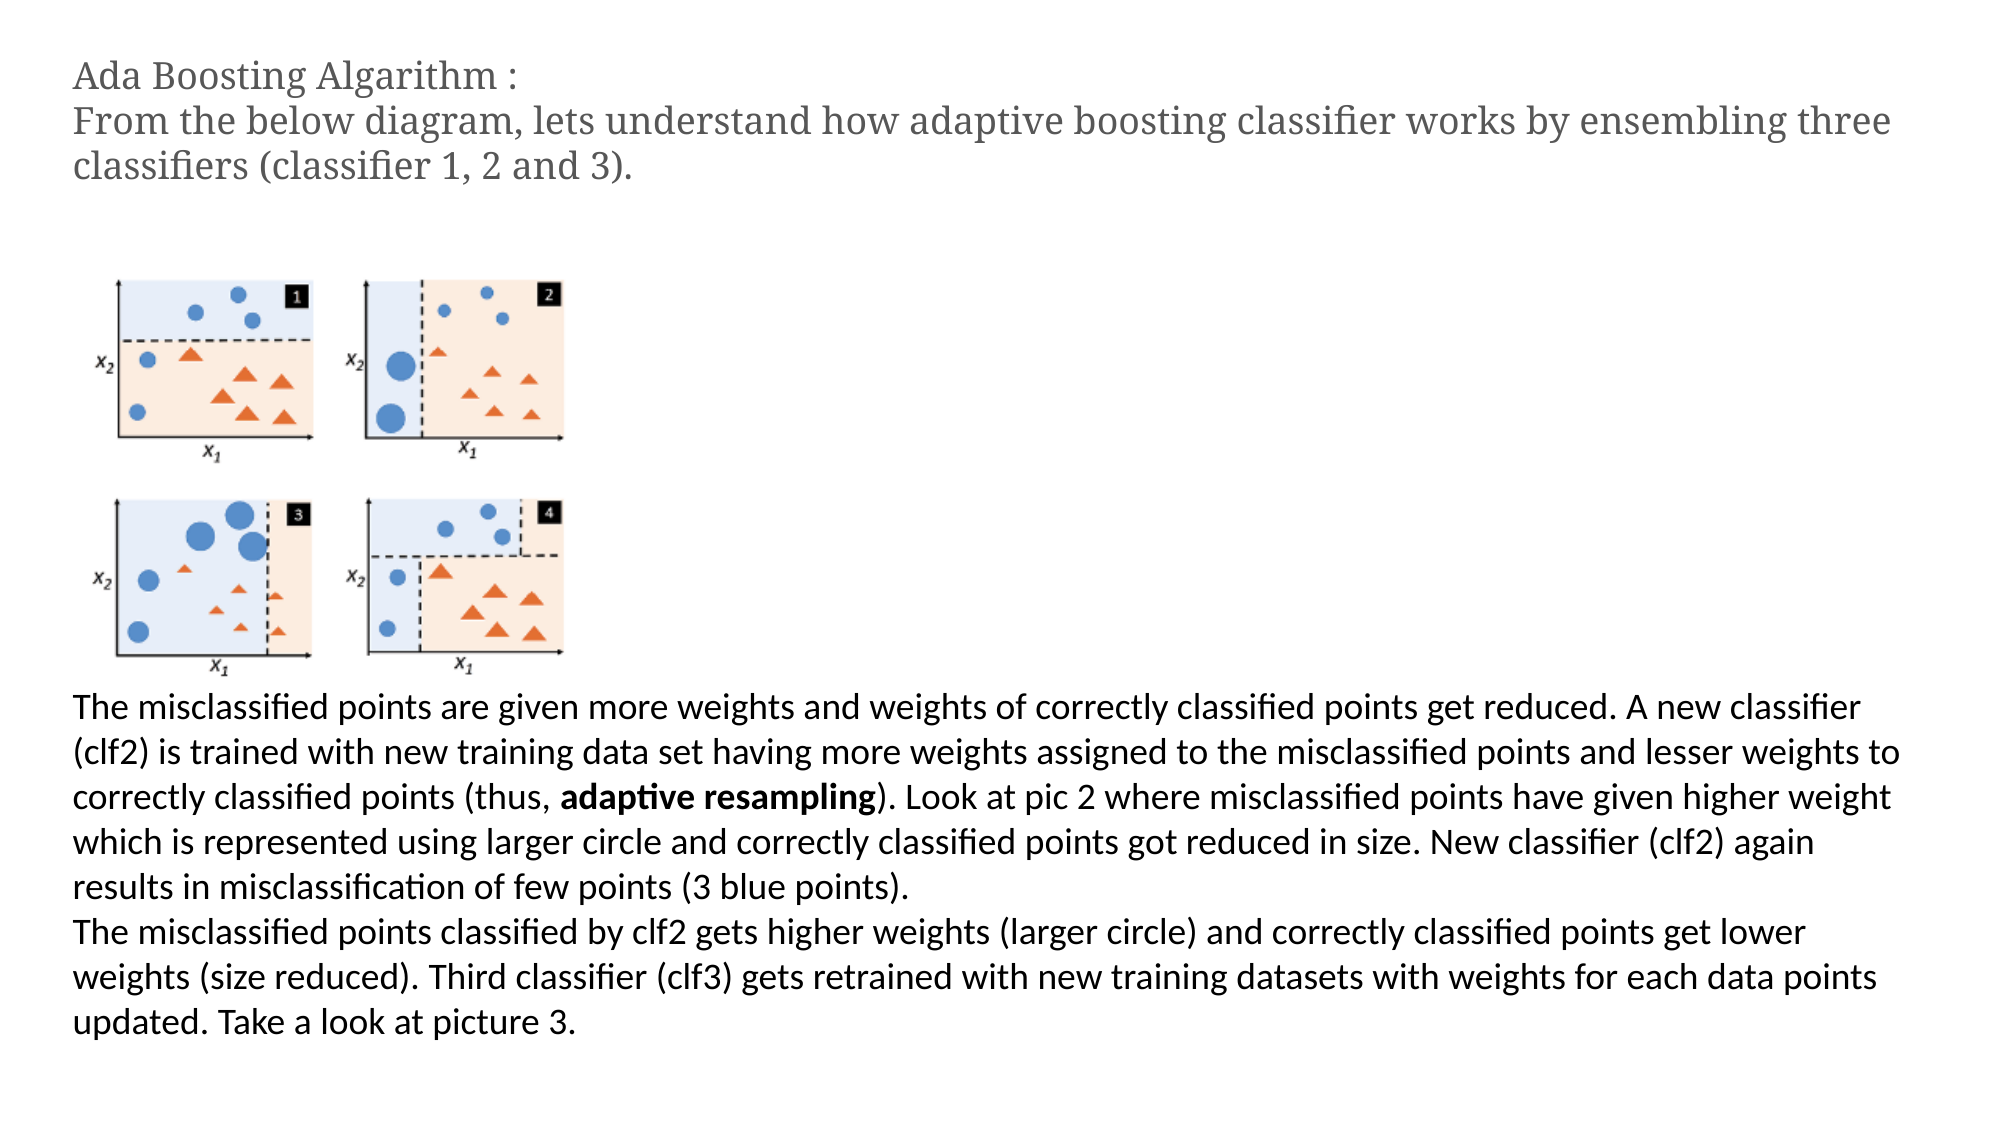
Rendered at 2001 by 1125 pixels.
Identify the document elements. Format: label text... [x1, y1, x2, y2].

picture [57, 244, 622, 692]
text_box Ada Boosting Algarithm : From the below diagram, lets understand how adaptive boosting classifier works by ensembling three classifiers (classifier 1, 2 and 3). The misclassified points are given more weights and weights of correctly classified points get reduced. A new classifier (clf2) is trained with new training data set having more weights assigned to the misclassified points and lesser weights to correctly classified points (thus, adaptive resampling). Look at pic 2 where misclassified points have given higher weight which is represented using larger circle and correctly classified points got reduced in size. New classifier (clf2) again results in misclassification of few points (3 blue points). The misclassified points classified by clf2 gets higher weights (larger circle) and correctly classified points get lower weights (size reduced). Third classifier (clf3) gets retrained with new training datasets with weights for each data points updated. Take a look at picture 3. The misclassified points are given more weights and weights of correctly classified points get reduced. A new classifier (clf2) is trained with new training data set having more weights assigned to the misclassified points and lesser weights to correctly classified points (thus, adaptive resampling). Look at pic 2 where misclassified points have given higher weight which is represented using larger circle and correctly classified points got reduced in size. New classifier (clf2) again results in misclassification of few points (3 blue points). The misclassified points classified by clf2 gets higher weights (larger circle) and correctly classified points get lower weights (size reduced). Third classifier (clf3) gets retrained with new training datasets with weights for each data points updated. Take a look at picture 3. Finally, the ensemble adaptive boosting classifier (clf4) is constructed by ensembling three classifiers constructed / fitted / trained using different training datasets created as a result of adaptive resampling. Take a look at picture 4 which represents the adaptive boosting (AdaBoost) classifier created by ensembling three classifiers. Adaboost classifier can use base estimator from decision tree classifier to Logistic regression classifier. As described above, the adaboost algorithm begins by fitting the base classifier on the original dataset. Subsequently, the additional copies of the same base classifier is fitted on the same dataset but the weights of incorrectly classified instances by the previous classifier are adjusted such that subsequent classifiers focus more on difficult cases. Th [57, 44, 1935, 1125]
